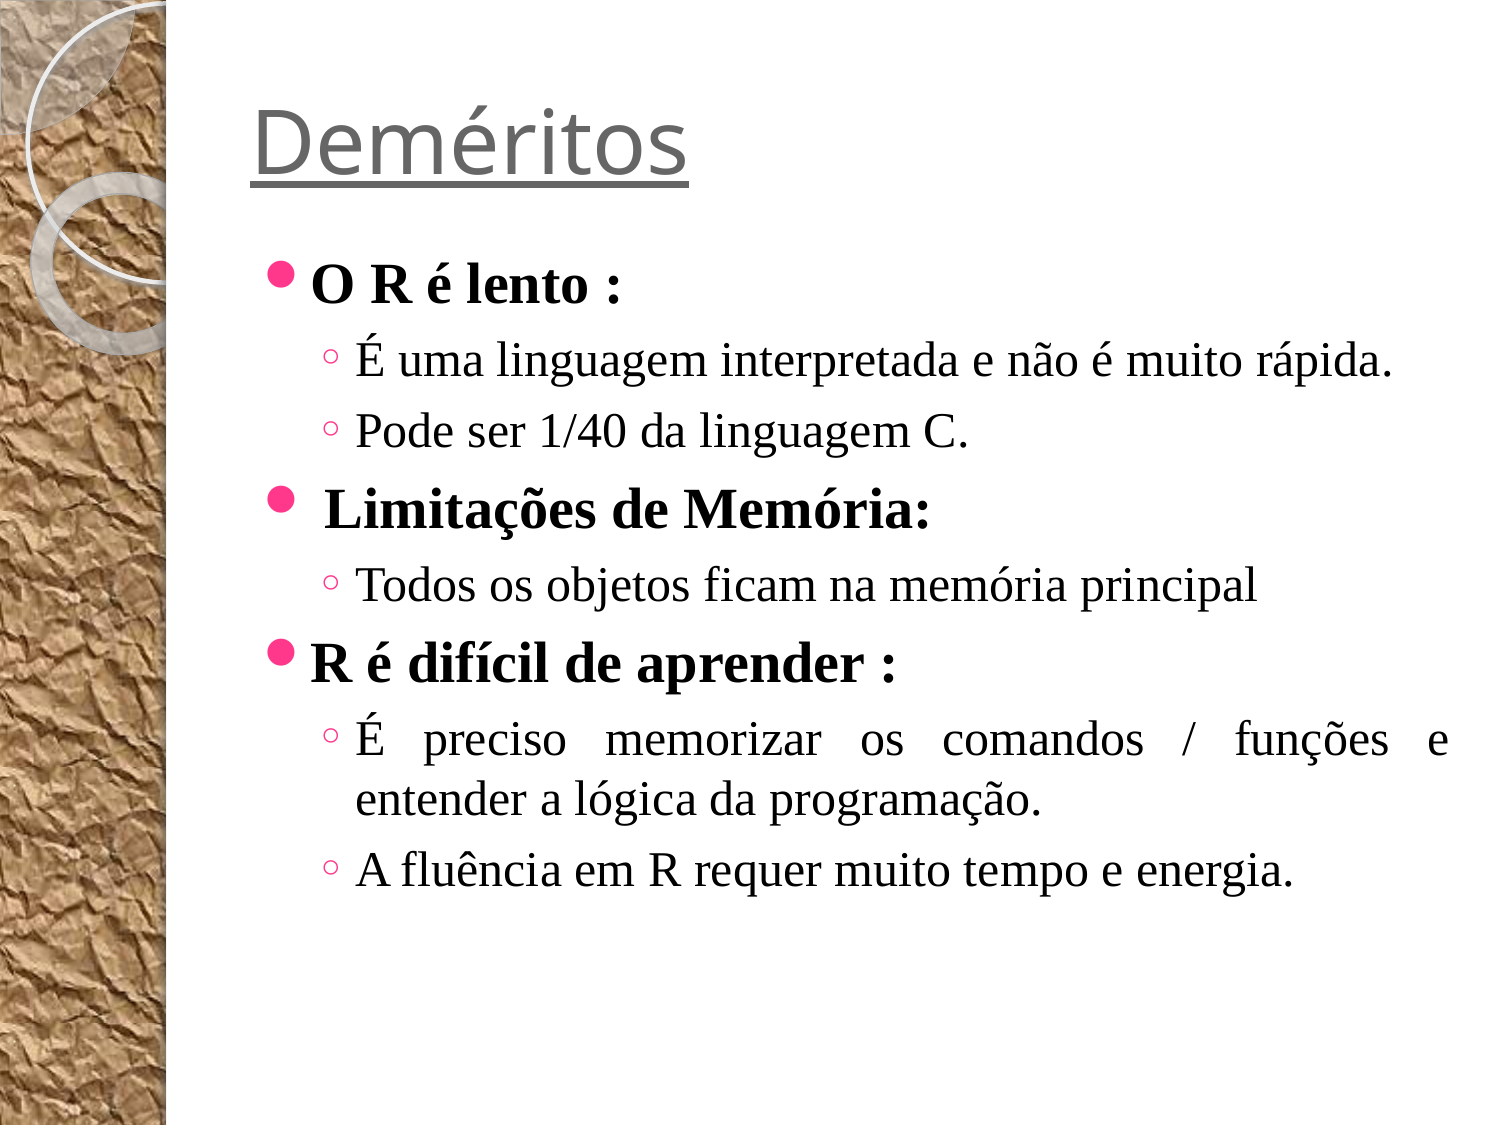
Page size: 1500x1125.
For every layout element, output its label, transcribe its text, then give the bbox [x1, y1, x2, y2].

picture [53, 240, 160, 332]
picture [136, 0, 166, 4]
list O R é lento : É uma linguagem interpretada e não é muito rápida. Pode ser 1/40 da linguagem C. Limitações de Memória: Todos os objetos ficam na memória principal R é difícil de aprender : É preciso memorizar os comandos / funções e entender a lógica da programação. A fluência em R requer muito tempo e energia. [235, 237, 1466, 1025]
picture [62, 195, 160, 280]
picture [0, 134, 166, 1125]
picture [32, 13, 160, 207]
title Deméritos [235, 45, 1466, 233]
